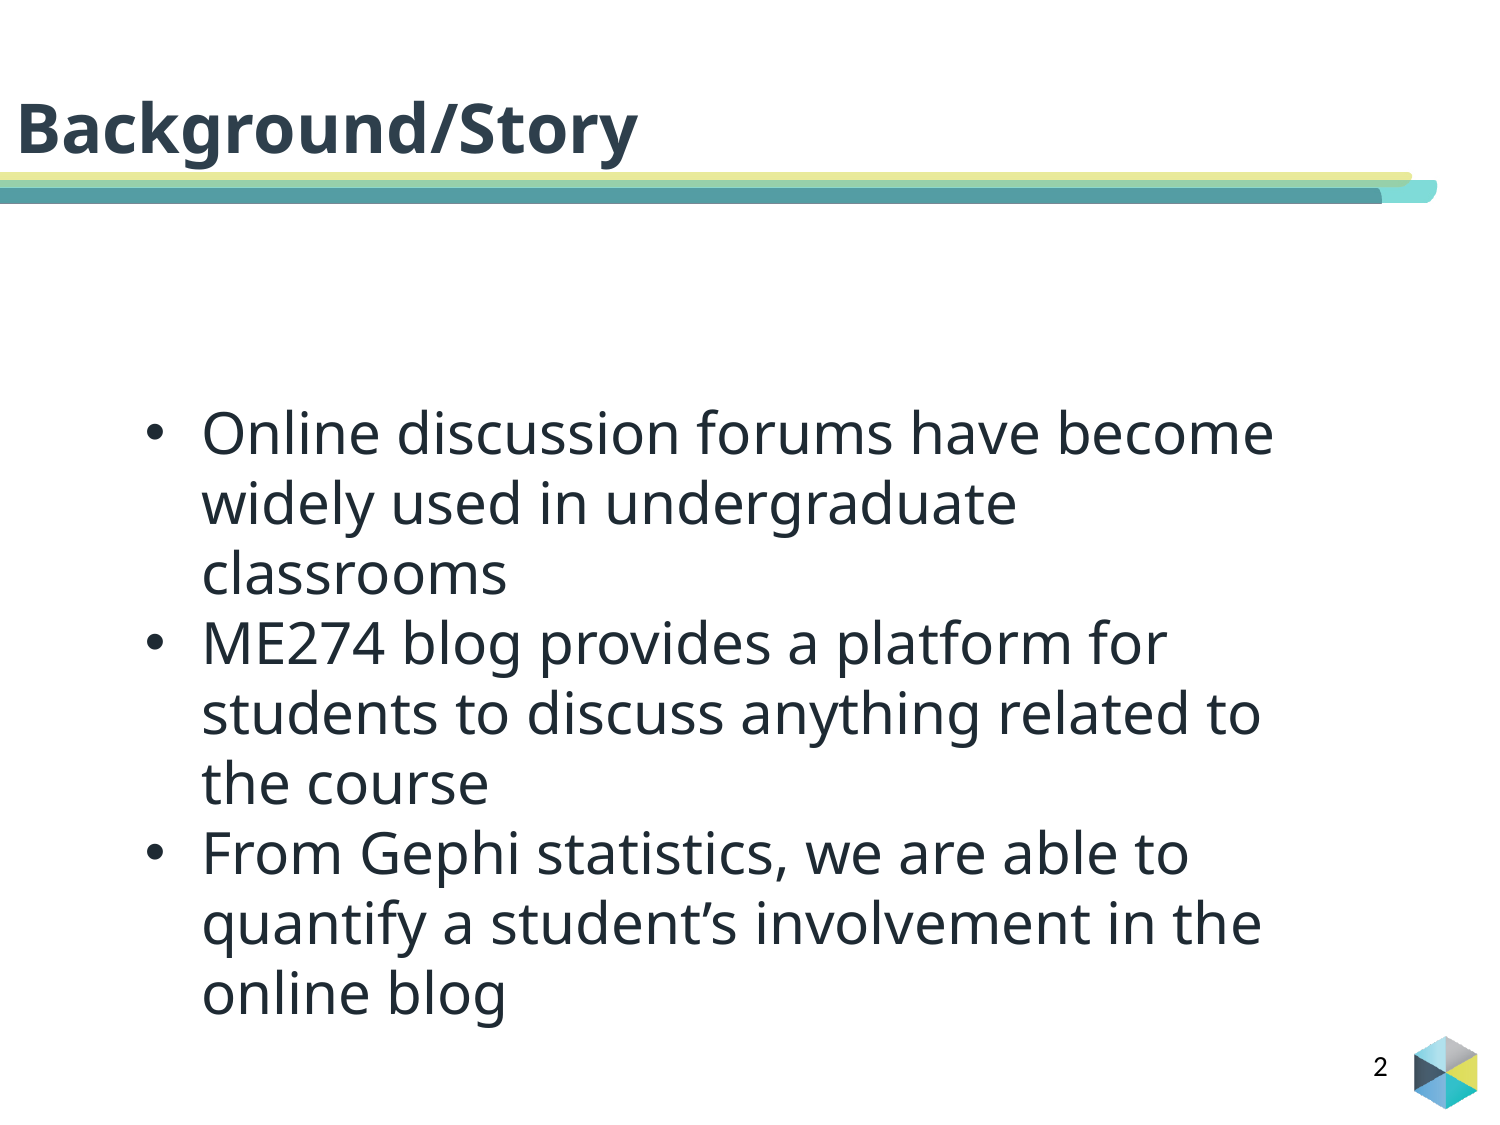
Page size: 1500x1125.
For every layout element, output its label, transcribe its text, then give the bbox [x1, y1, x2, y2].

slide_number 2 [1065, 1034, 1403, 1095]
text_box Online discussion forums have become widely used in undergraduate classrooms ME274 blog provides a platform for students to discuss anything related to the course From Gephi statistics, we are able to quantify a student’s involvement in the online blog [130, 388, 1327, 1034]
text_box Background/Story [0, 0, 1490, 157]
picture [1412, 1034, 1479, 1111]
picture [0, 157, 1500, 204]
